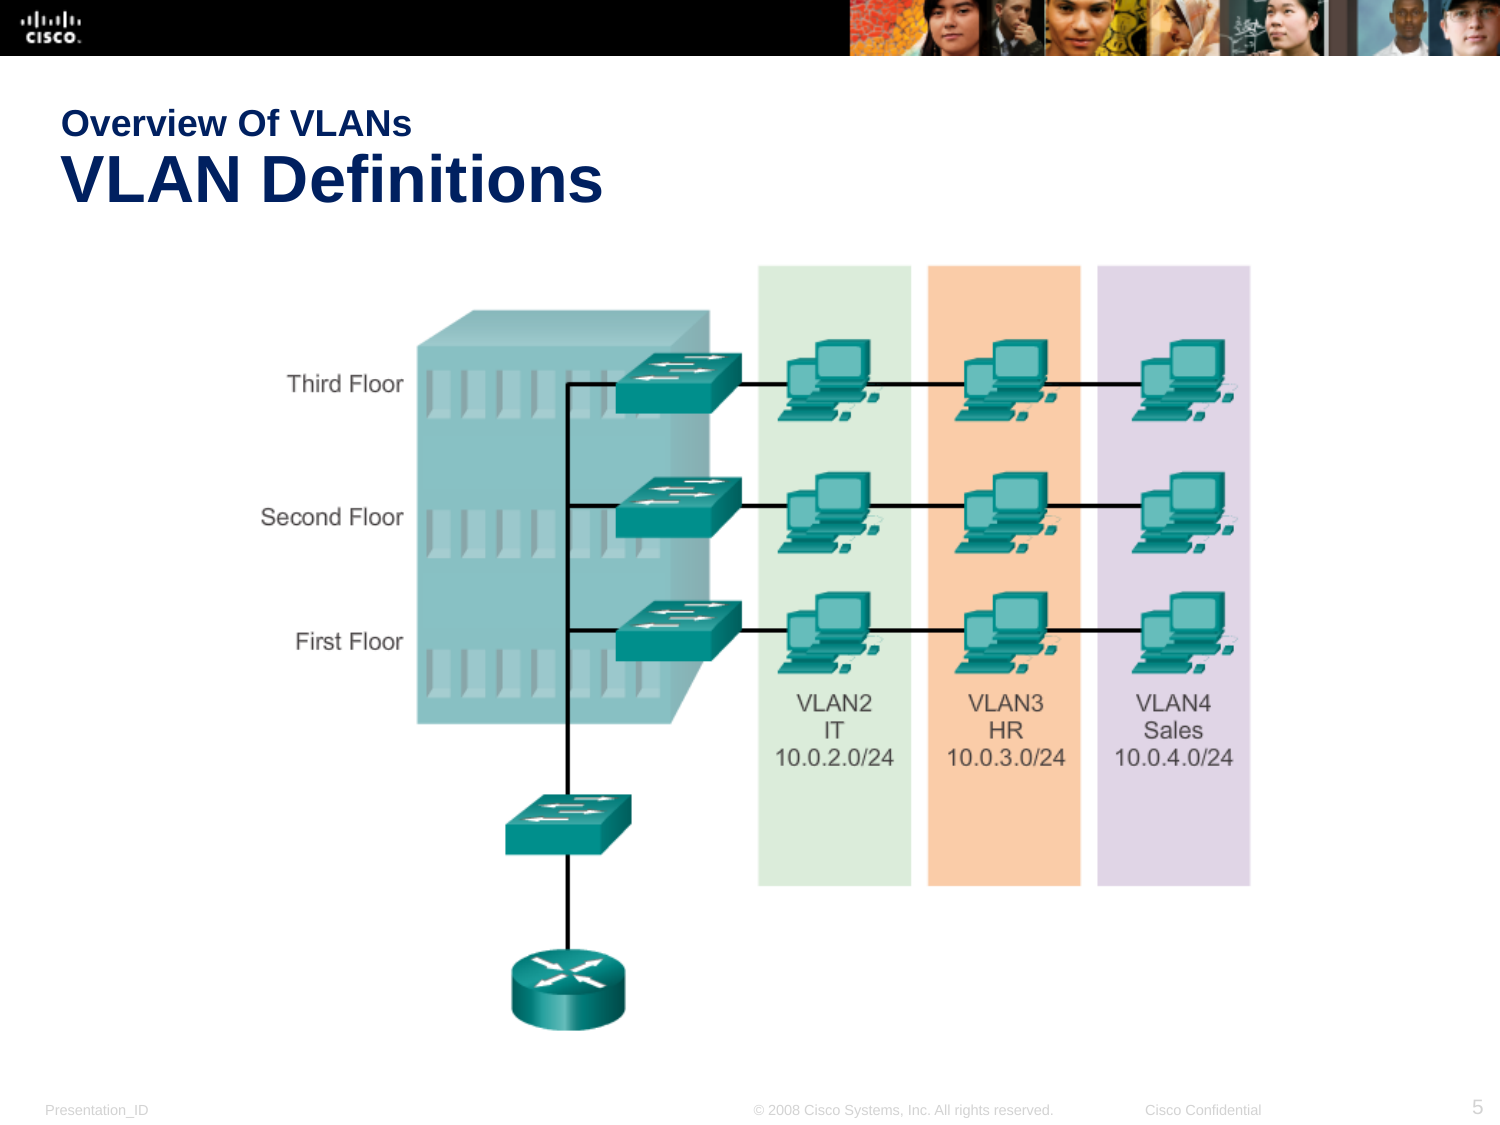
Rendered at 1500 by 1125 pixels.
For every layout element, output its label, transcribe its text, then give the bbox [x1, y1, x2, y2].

picture [0, 0, 1500, 56]
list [249, 242, 1264, 1039]
title Overview Of VLANs VLAN Definitions [47, 85, 1384, 224]
